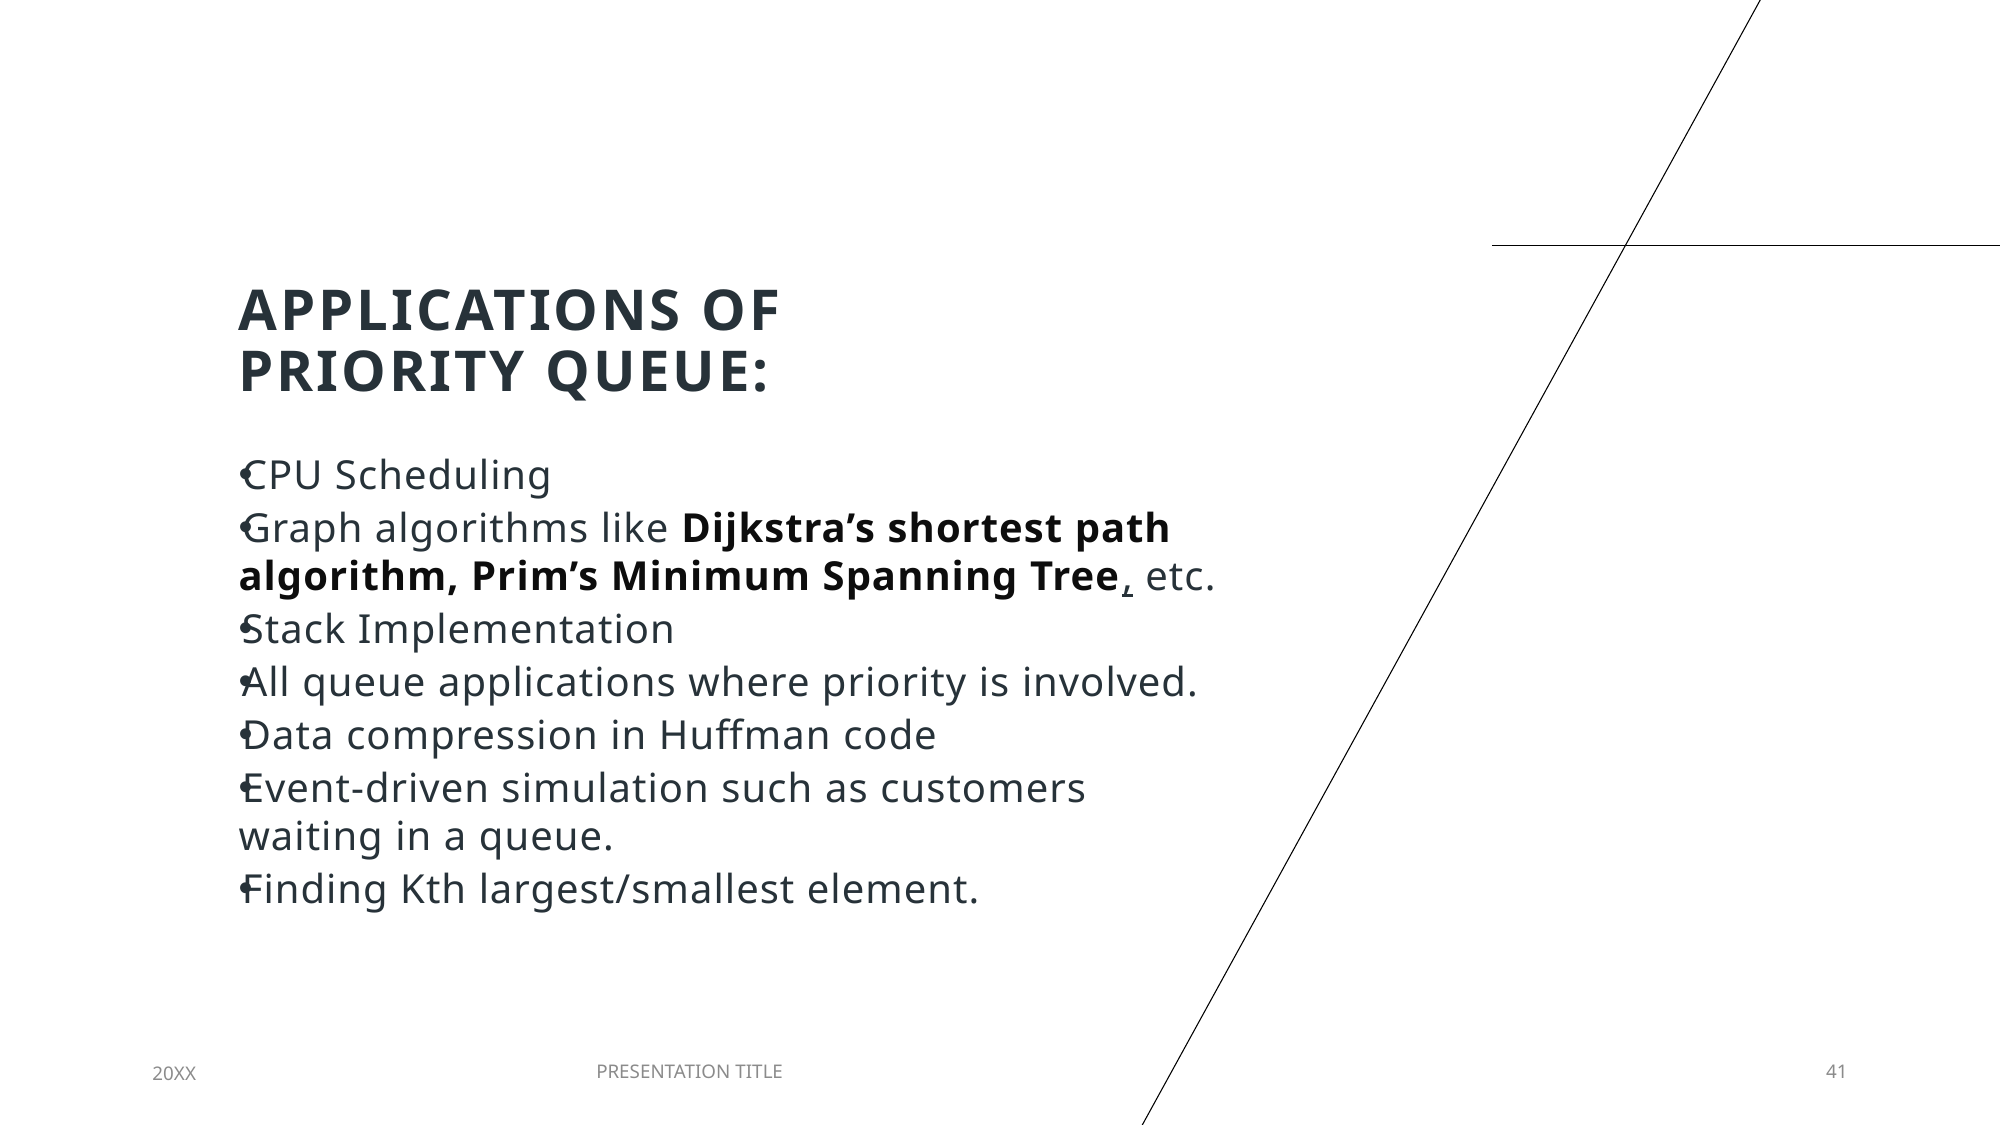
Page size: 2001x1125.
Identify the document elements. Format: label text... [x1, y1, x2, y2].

slide_number 20XX [137, 1042, 338, 1103]
list CPU Scheduling Graph algorithms like Dijkstra’s shortest path algorithm, Prim’s Minimum Spanning Tree, etc. Stack Implementation All queue applications where priority is involved. Data compression in Huffman code Event-driven simulation such as customers waiting in a queue. Finding Kth largest/smallest element. [223, 442, 1253, 949]
footer PRESENTATION TITLE [404, 1042, 975, 1103]
slide_number 41 [1412, 1042, 1863, 1103]
title Applications of Priority Queue: [223, 274, 1062, 442]
